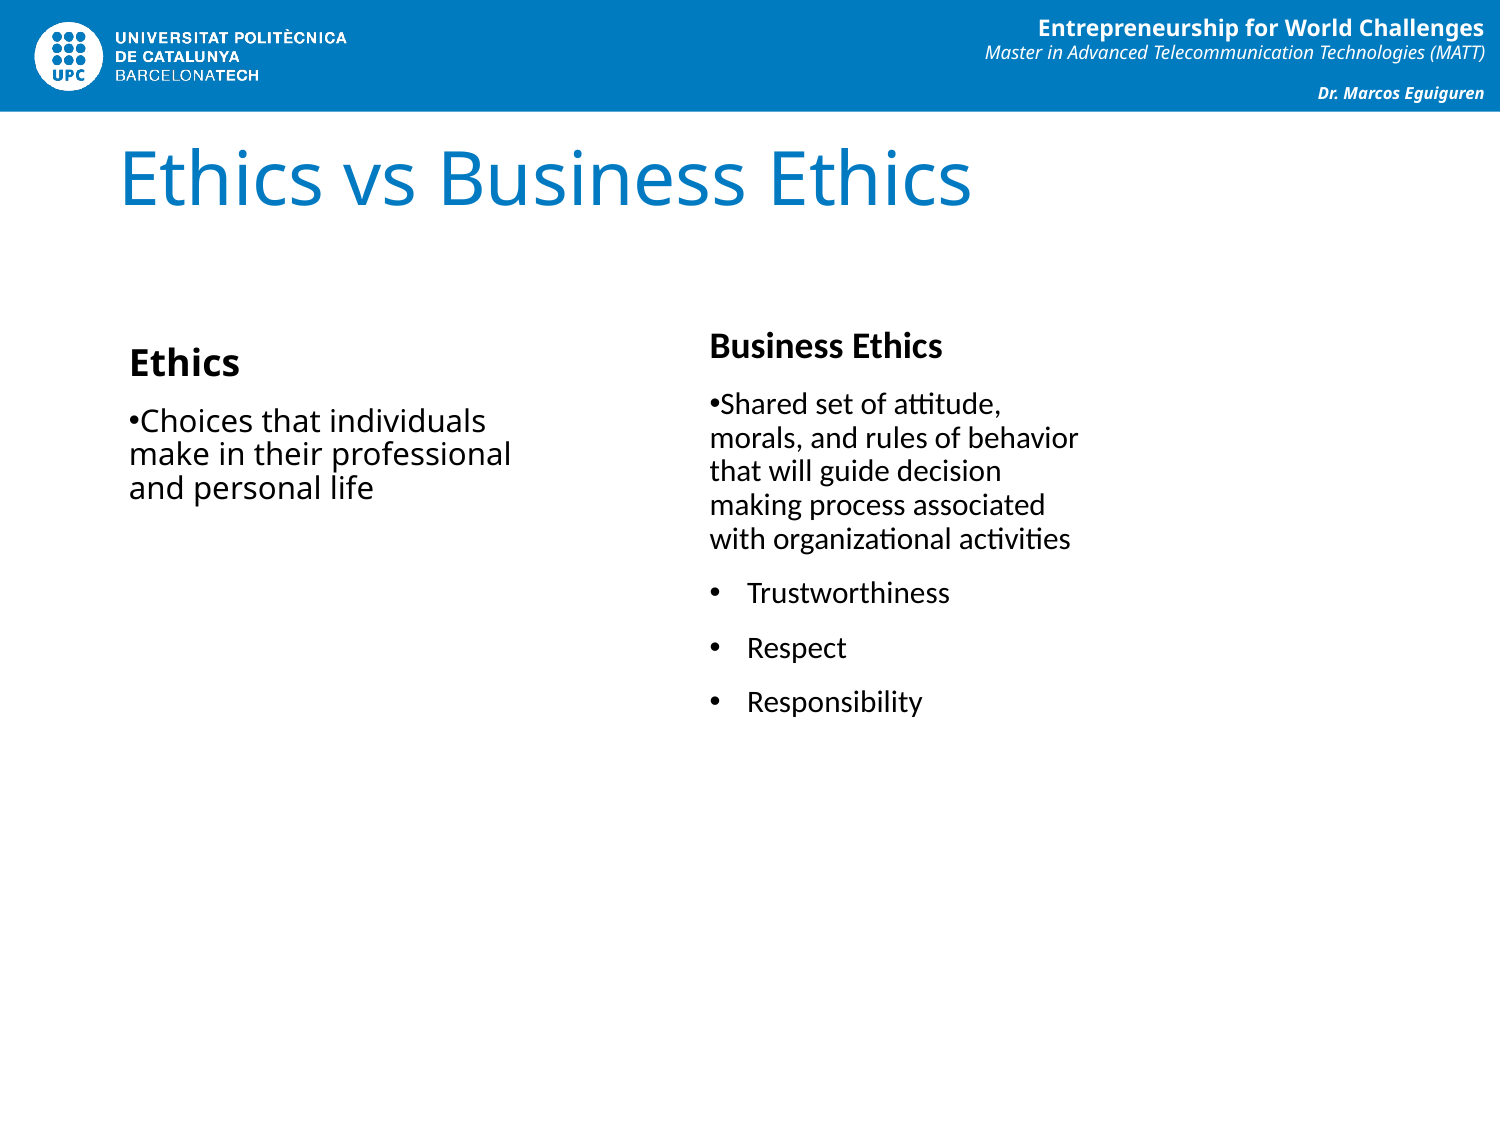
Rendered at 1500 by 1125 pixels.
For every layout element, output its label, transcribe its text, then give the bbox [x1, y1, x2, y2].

list Ethics Choices that individuals make in their professional and personal life [117, 338, 540, 876]
text_box Ethics vs Business Ethics [103, 133, 1397, 270]
picture [14, 3, 366, 109]
text_box Business Ethics Shared set of attitude, morals, and rules of behavior that will guide decision making process associated with organizational activities Trustworthiness Respect Responsibility [698, 320, 1092, 858]
